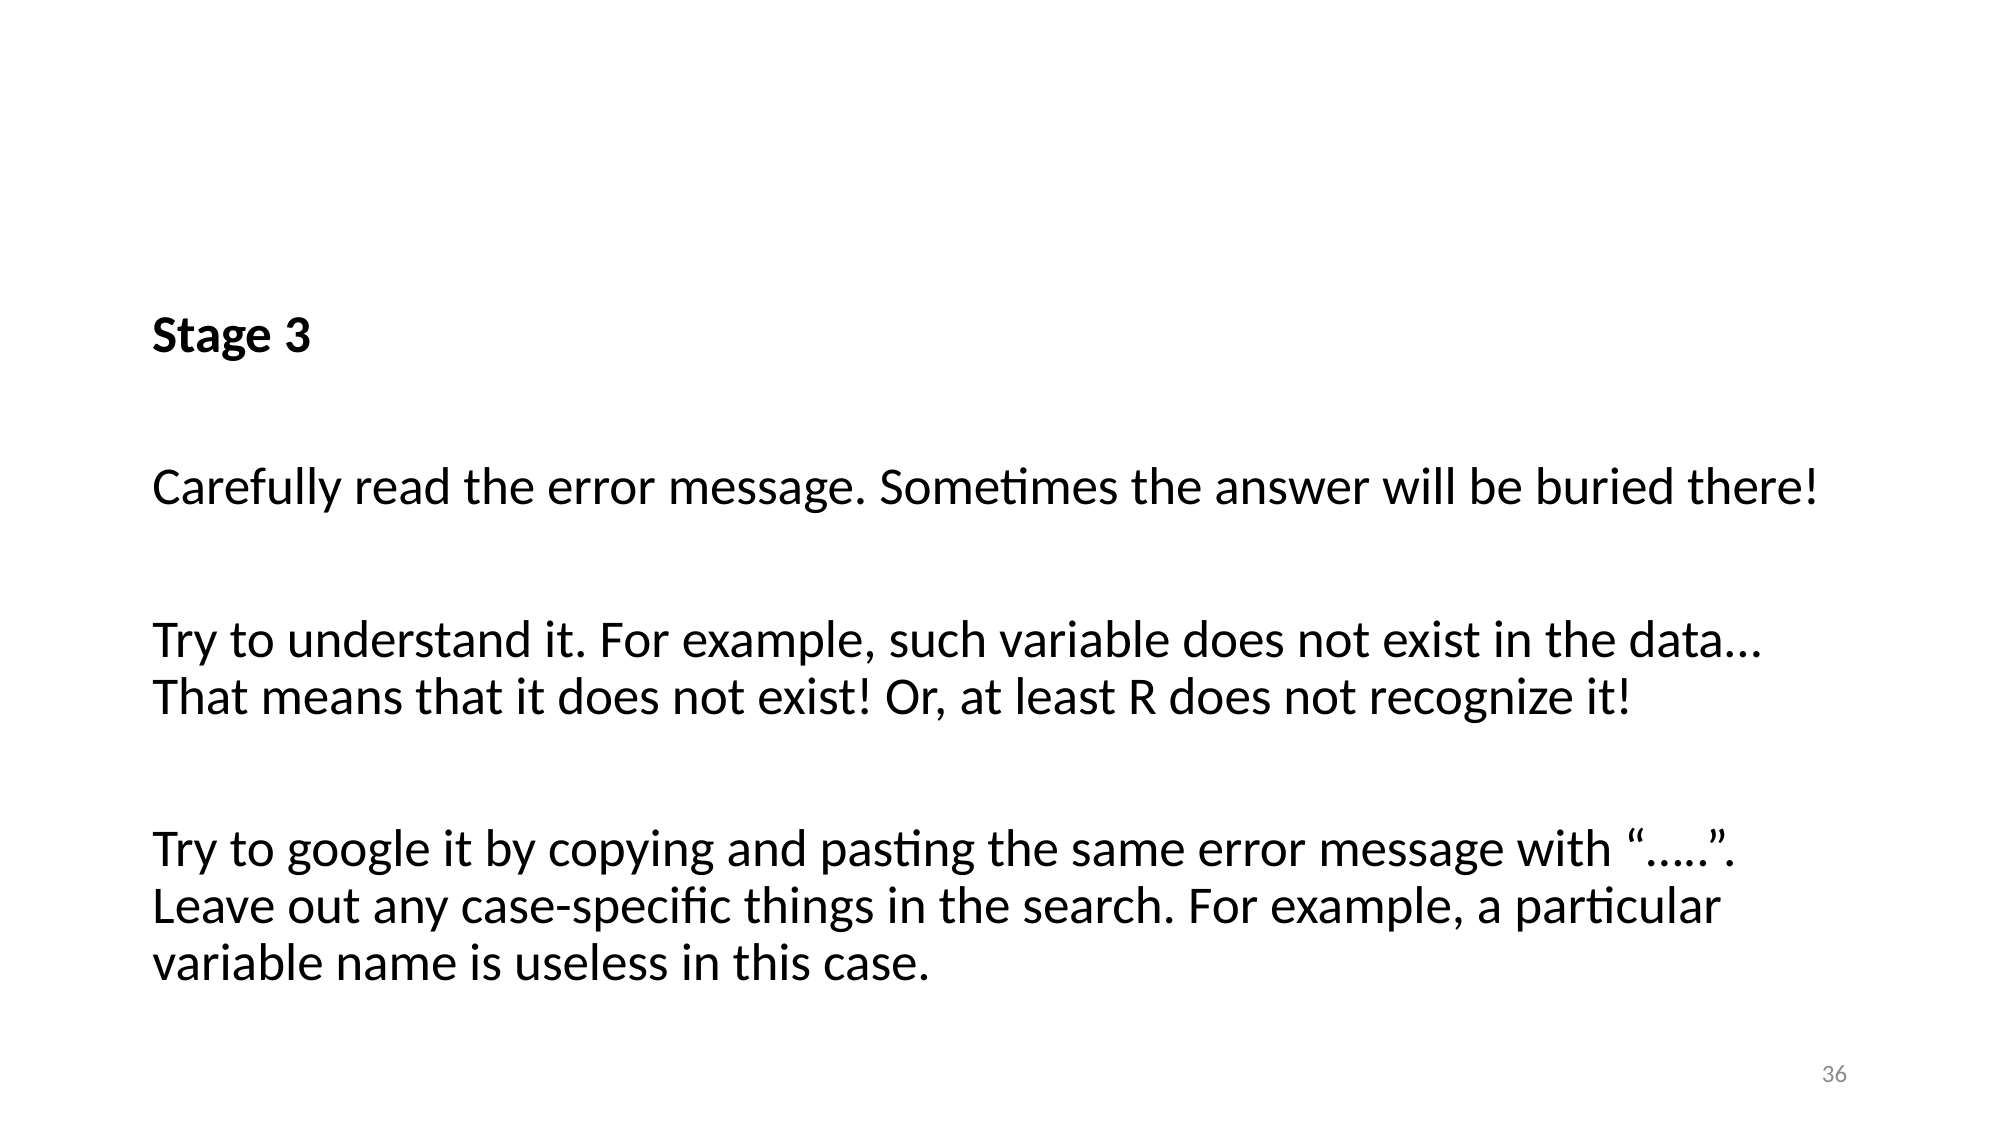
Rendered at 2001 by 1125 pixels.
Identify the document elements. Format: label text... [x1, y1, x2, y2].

list Stage 3 Carefully read the error message. Sometimes the answer will be buried there! Try to understand it. For example, such variable does not exist in the data… That means that it does not exist! Or, at least R does not recognize it! Try to google it by copying and pasting the same error message with “…..”. Leave out any case-specific things in the search. For example, a particular variable name is useless in this case. [137, 299, 1863, 1014]
slide_number 36 [1412, 1042, 1863, 1103]
